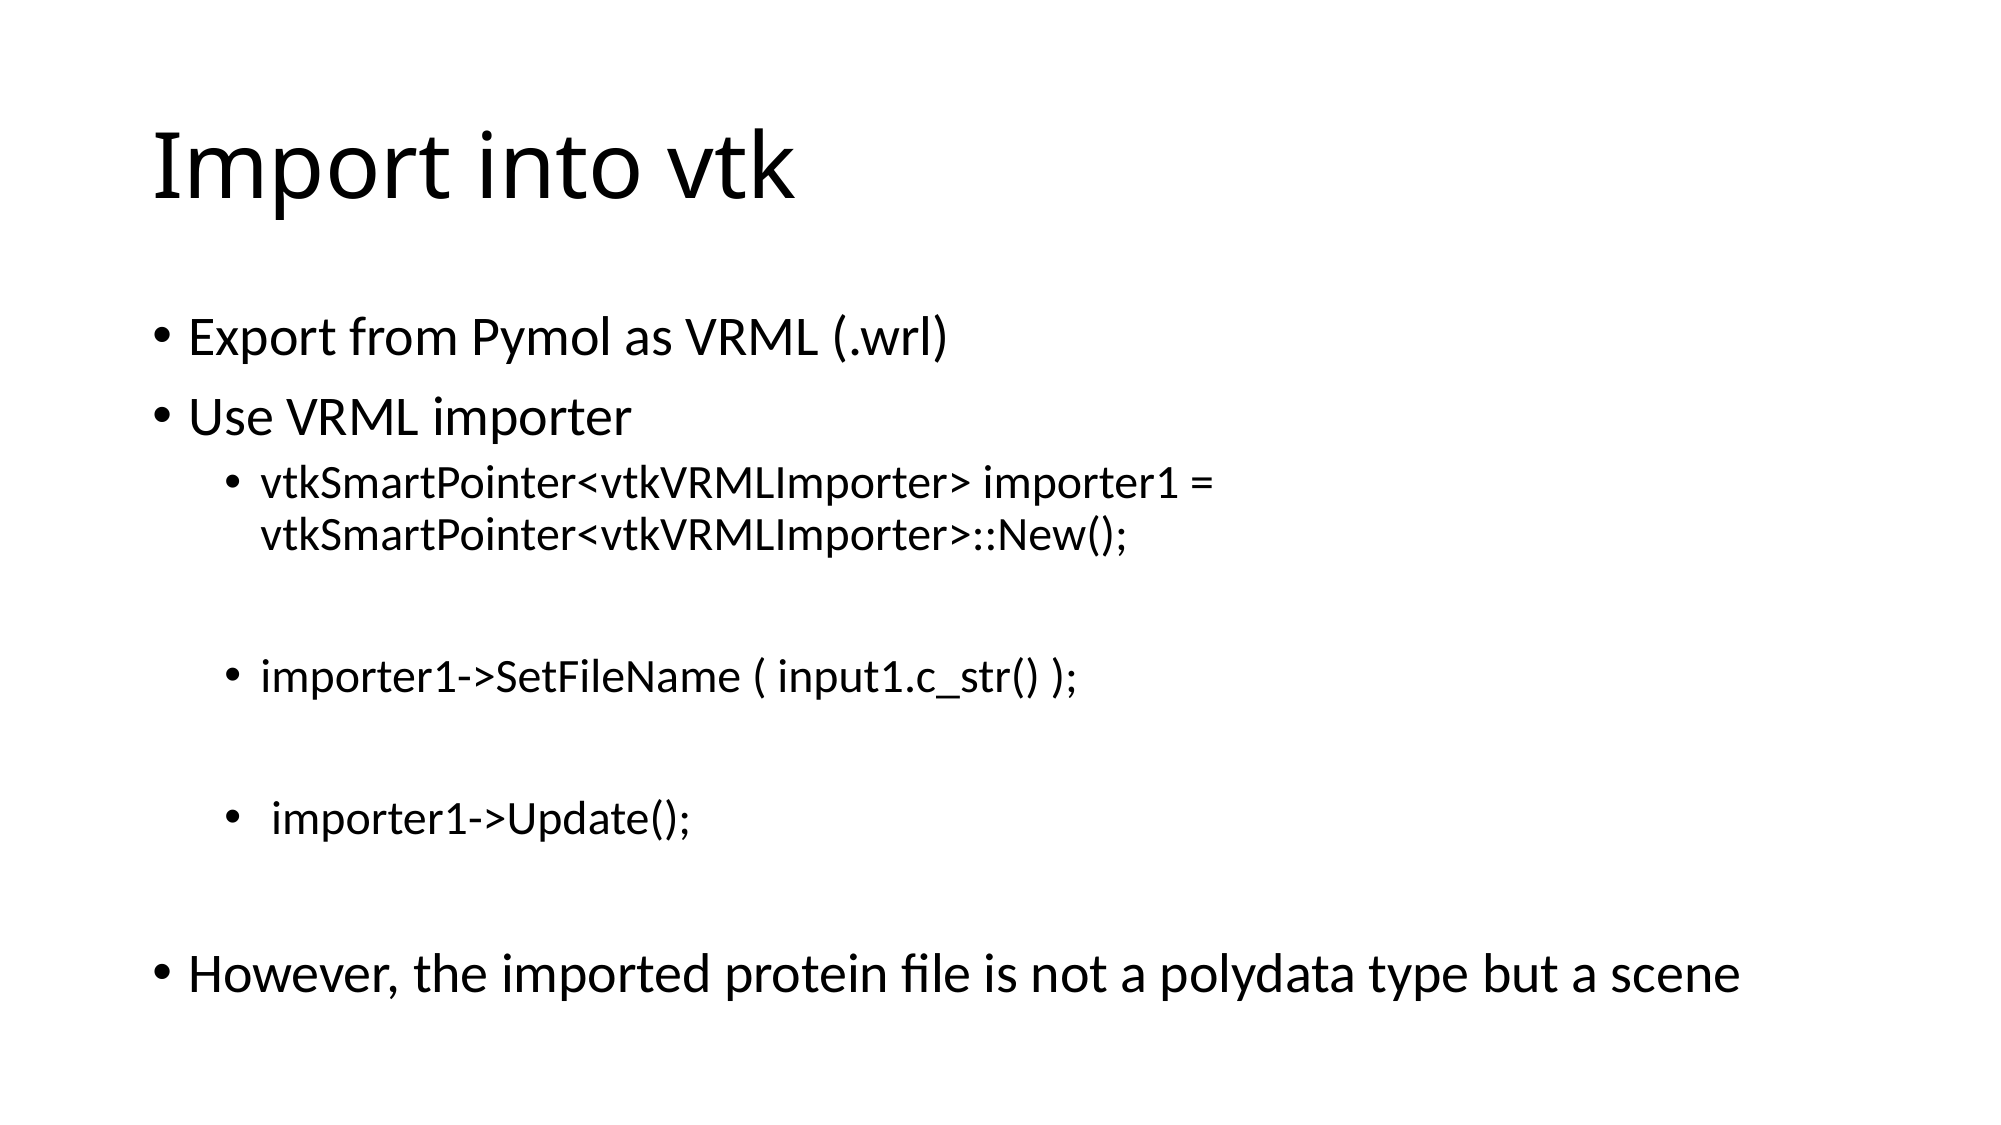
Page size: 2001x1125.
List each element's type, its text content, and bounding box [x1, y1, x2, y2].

title Import into vtk [137, 59, 1863, 278]
list Export from Pymol as VRML (.wrl) Use VRML importer vtkSmartPointer<vtkVRMLImporter> importer1 = vtkSmartPointer<vtkVRMLImporter>::New(); importer1->SetFileName ( input1.c_str() ); importer1->Update(); However, the imported protein file is not a polydata type but a scene [137, 299, 1863, 1014]
